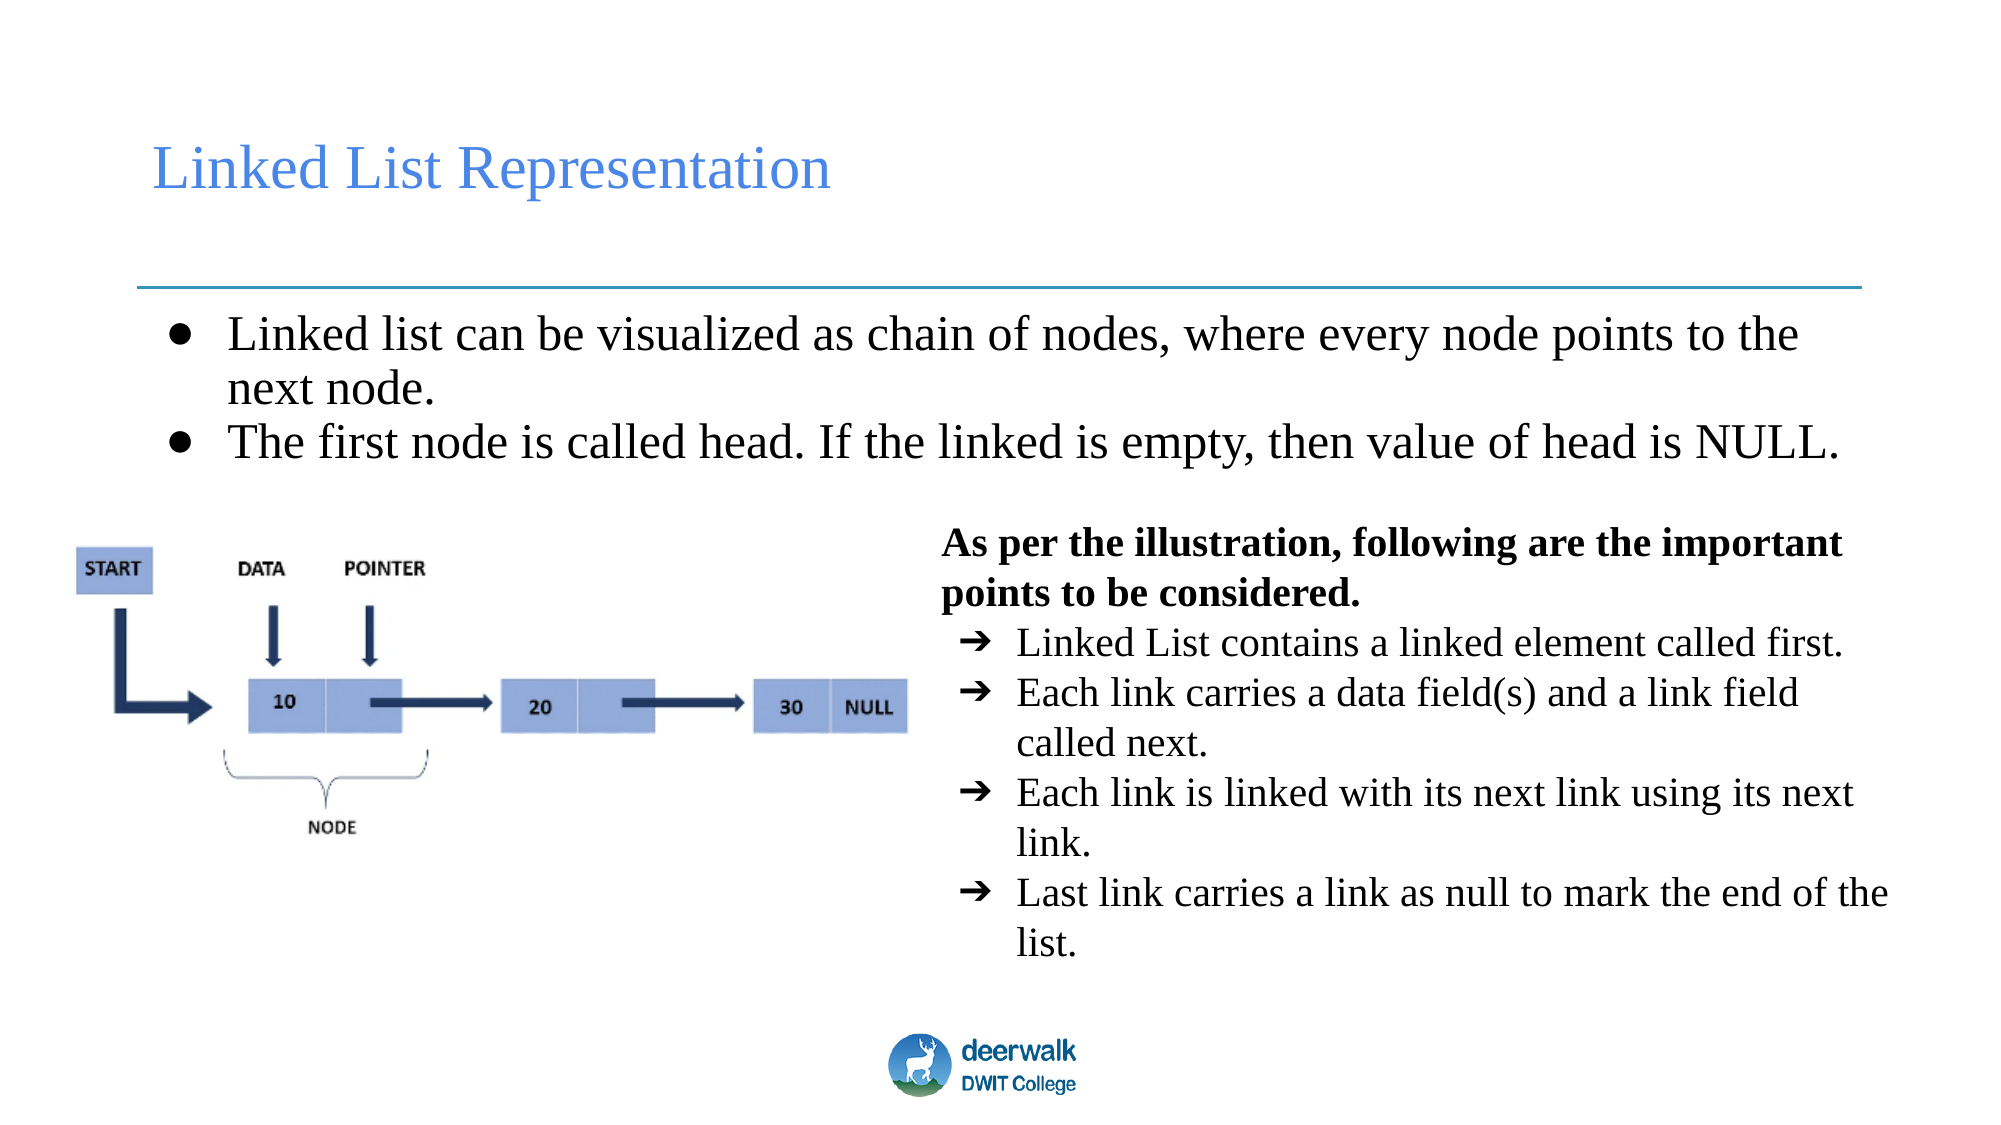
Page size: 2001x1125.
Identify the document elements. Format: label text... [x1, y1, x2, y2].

title Linked List Representation [137, 59, 1863, 278]
text_box As per the illustration, following are the important points to be considered. Linked List contains a linked element called first. Each link carries a data field(s) and a link field called next. Each link is linked with its next link using its next link. Last link carries a link as null to mark the end of the list. [926, 500, 1917, 981]
picture [873, 1013, 1103, 1120]
list Linked list can be visualized as chain of nodes, where every node points to the next node. The first node is called head. If the linked is empty, then value of head is NULL. [137, 299, 1863, 607]
picture [64, 532, 909, 840]
